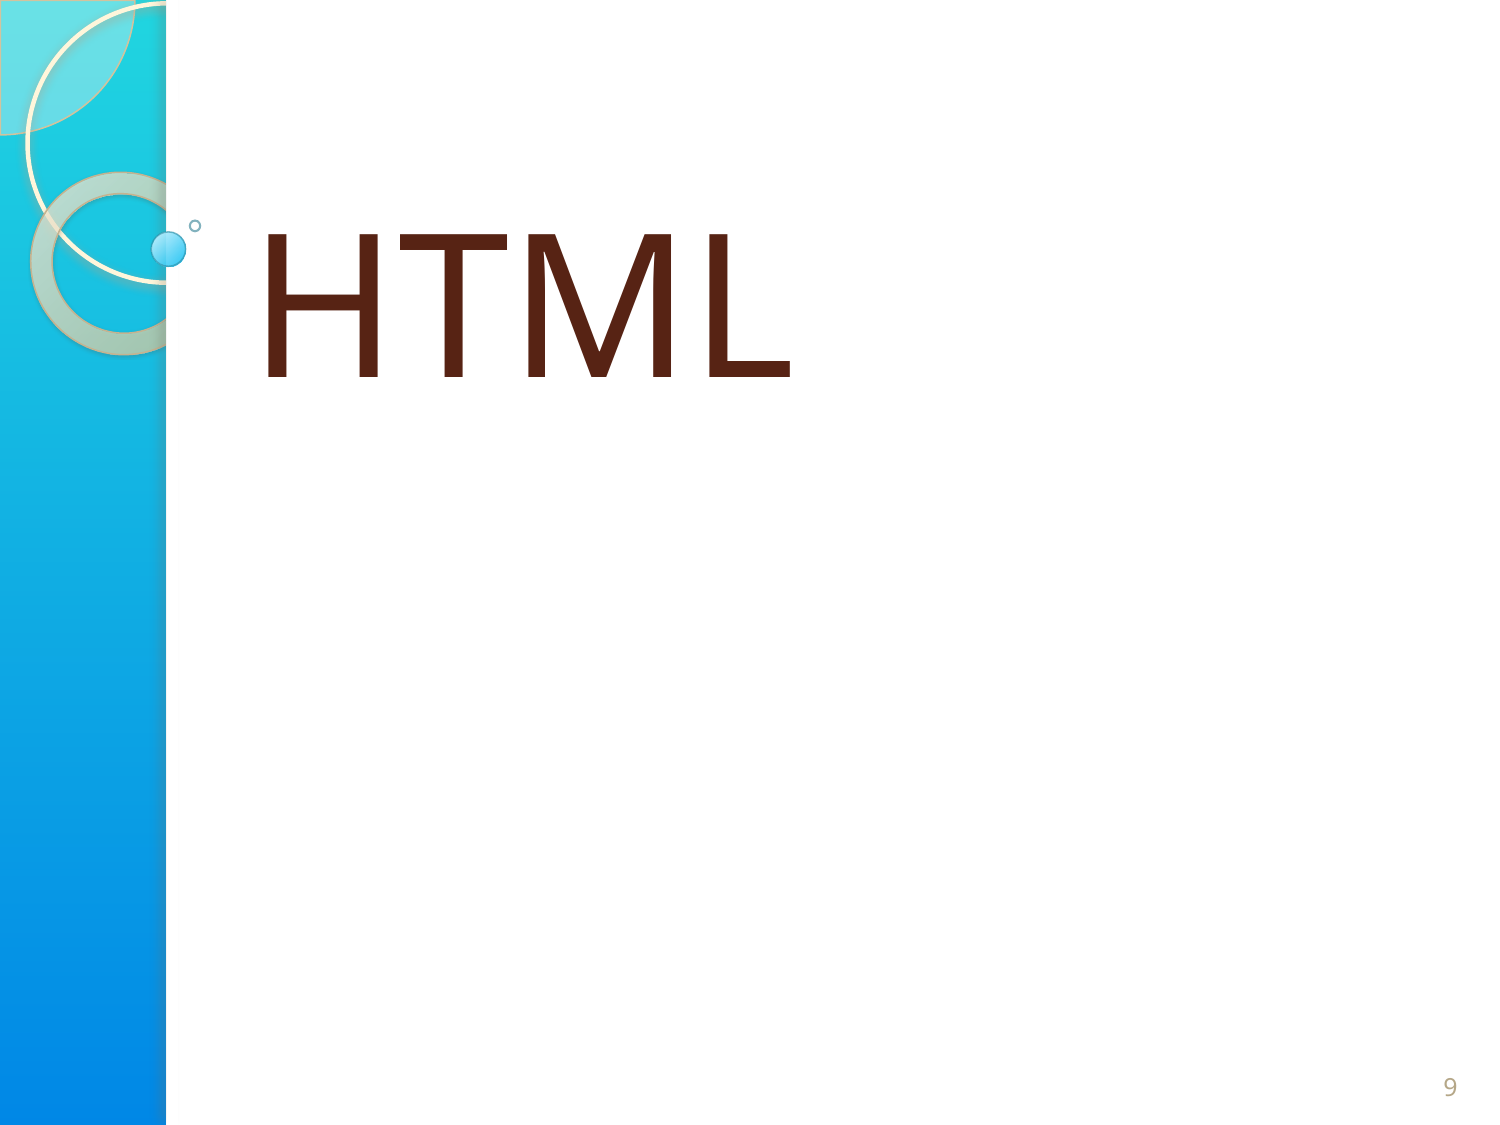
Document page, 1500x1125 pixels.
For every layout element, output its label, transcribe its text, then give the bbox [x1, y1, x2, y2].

title HTML [234, 59, 1450, 425]
text_box ‹#› [1412, 1034, 1488, 1113]
